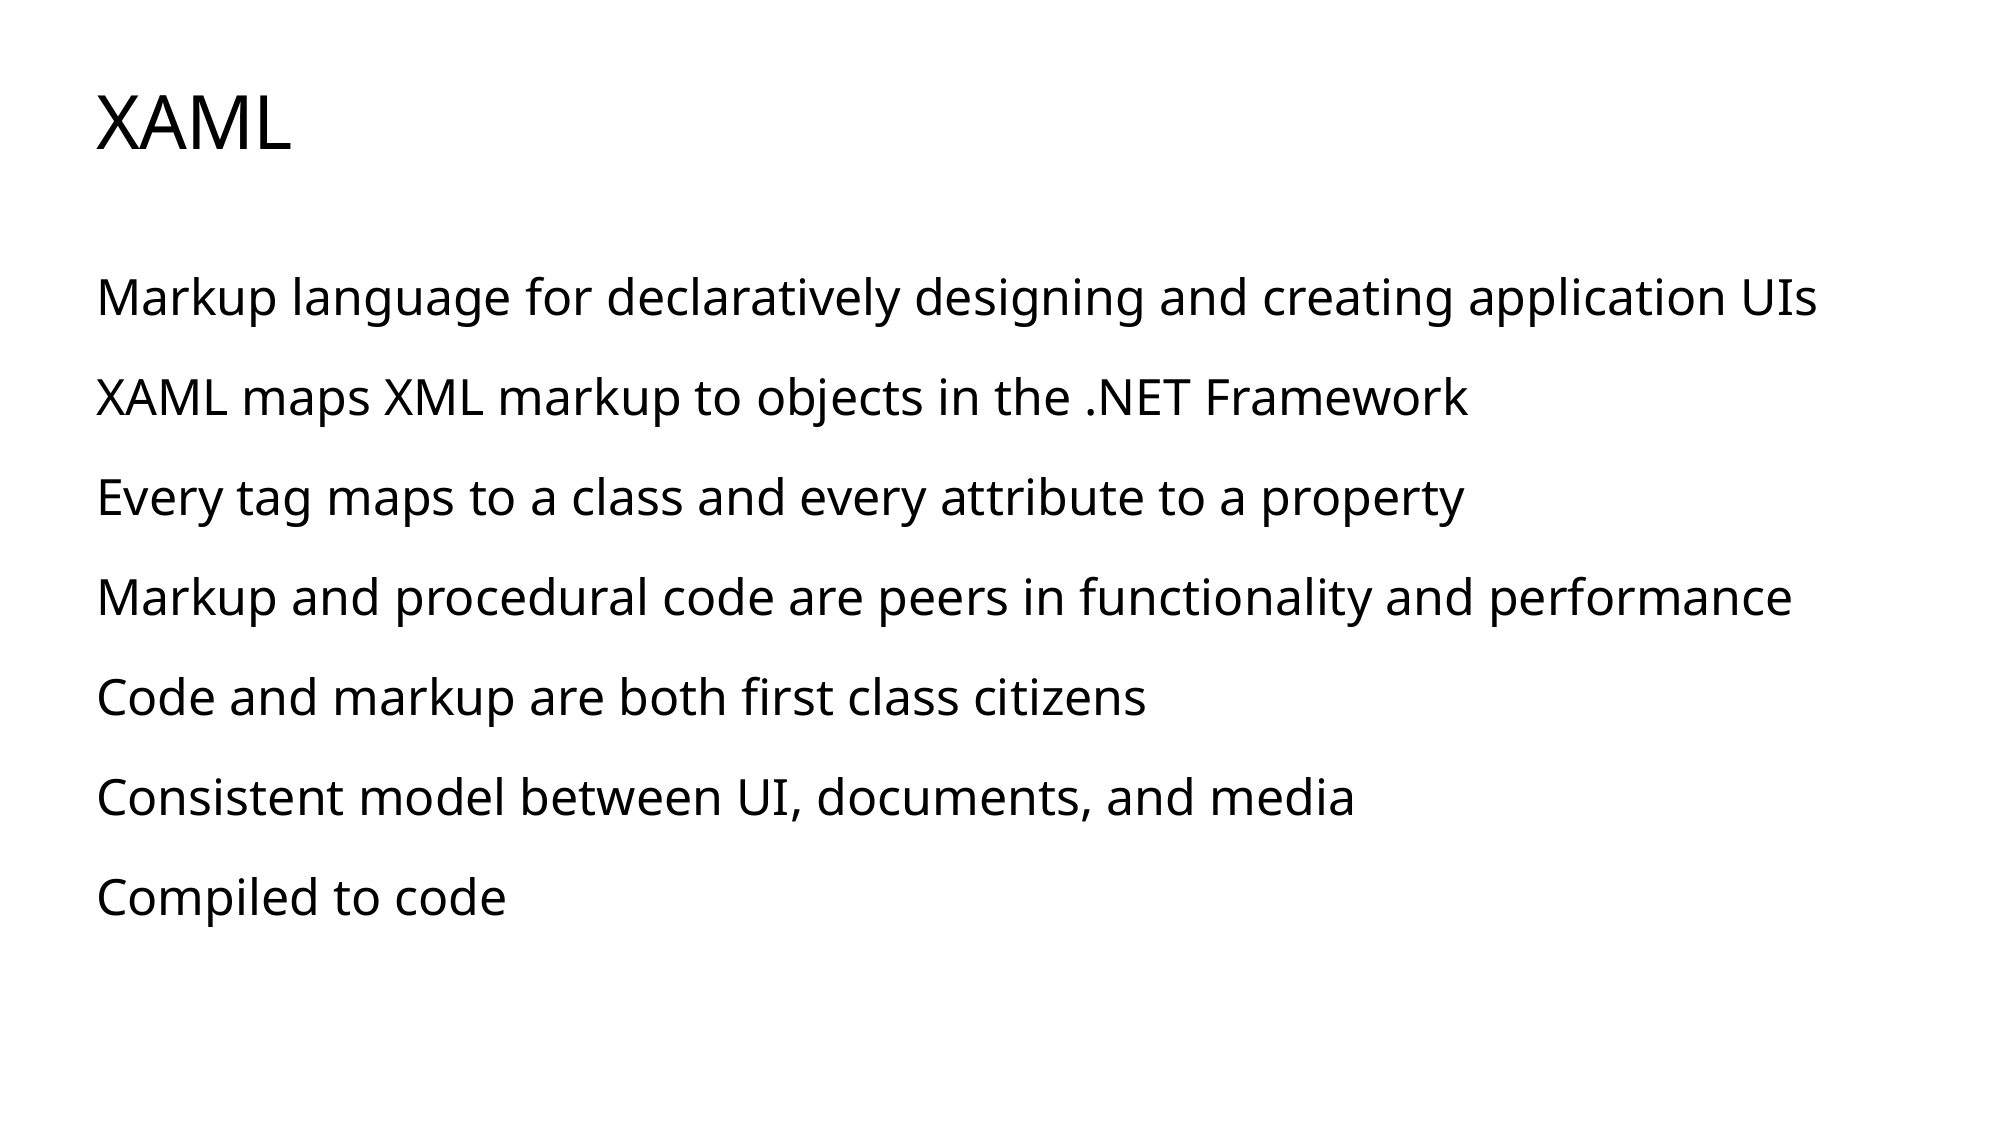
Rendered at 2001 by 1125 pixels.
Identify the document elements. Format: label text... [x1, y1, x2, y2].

list Markup language for declaratively designing and creating application UIs XAML maps XML markup to objects in the .NET Framework Every tag maps to a class and every attribute to a property Markup and procedural code are peers in functionality and performance Code and markup are both first class citizens Consistent model between UI, documents, and media Compiled to code [96, 235, 1904, 933]
title XAML [96, 75, 1904, 166]
